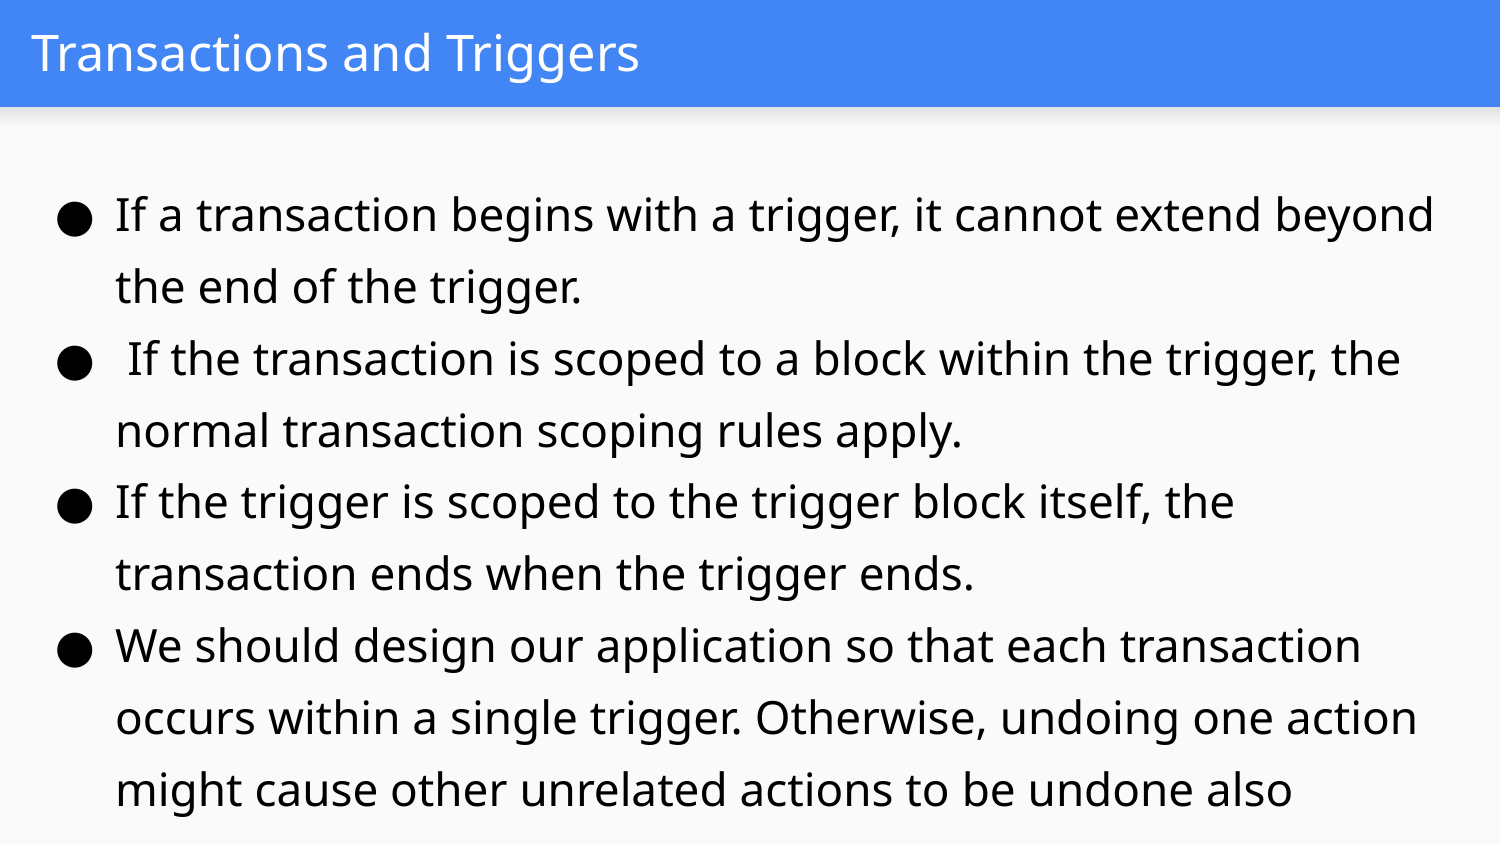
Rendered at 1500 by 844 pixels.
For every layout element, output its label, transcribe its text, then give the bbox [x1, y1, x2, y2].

title Transactions and Triggers [16, 2, 1464, 102]
list If a transaction begins with a trigger, it cannot extend beyond the end of the trigger. If the transaction is scoped to a block within the trigger, the normal transaction scoping rules apply. If the trigger is scoped to the trigger block itself, the transaction ends when the trigger ends. We should design our application so that each transaction occurs within a single trigger. Otherwise, undoing one action might cause other unrelated actions to be undone also [25, 158, 1482, 844]
